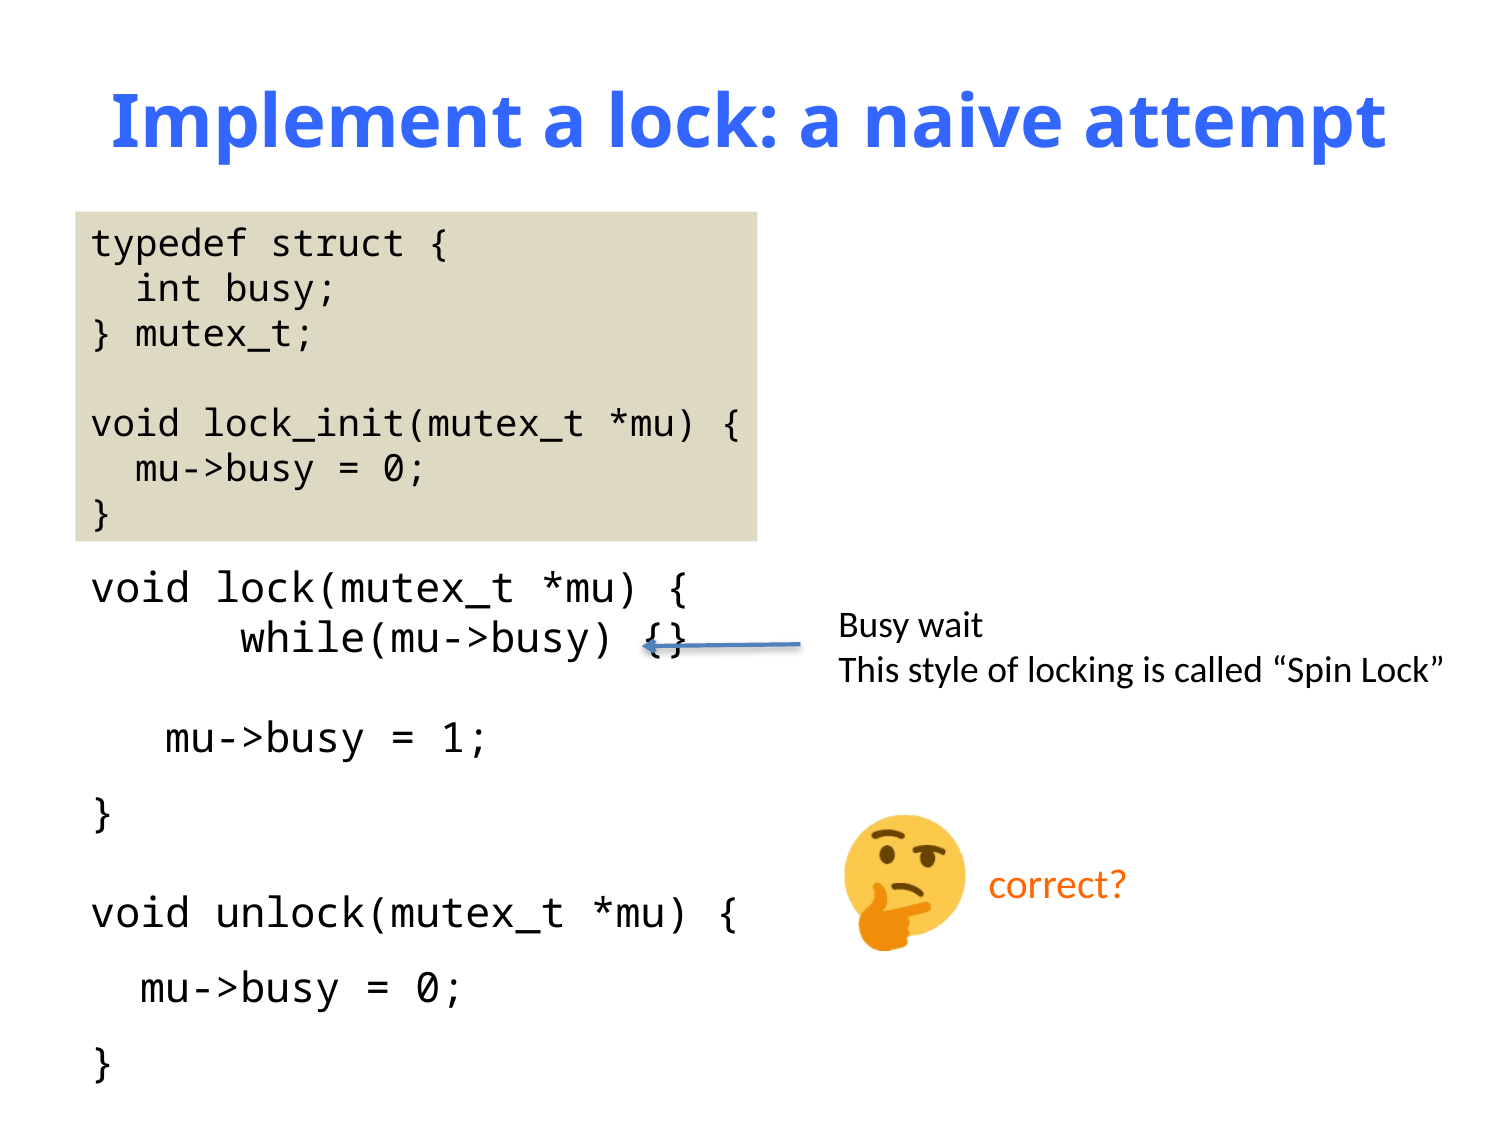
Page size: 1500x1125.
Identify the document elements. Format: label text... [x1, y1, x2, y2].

title Implement a lock: a naive attempt [75, 24, 1425, 212]
text_box typedef struct { int busy; } mutex_t; void lock_init(mutex_t *mu) { mu->busy = 0; } [75, 211, 758, 542]
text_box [641, 592, 1465, 700]
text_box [836, 814, 1145, 951]
text_box void lock(mutex_t *mu) { while(mu->busy) {} mu->busy = 1; } void unlock(mutex_t *mu) { mu->busy = 0; } [75, 553, 755, 1094]
